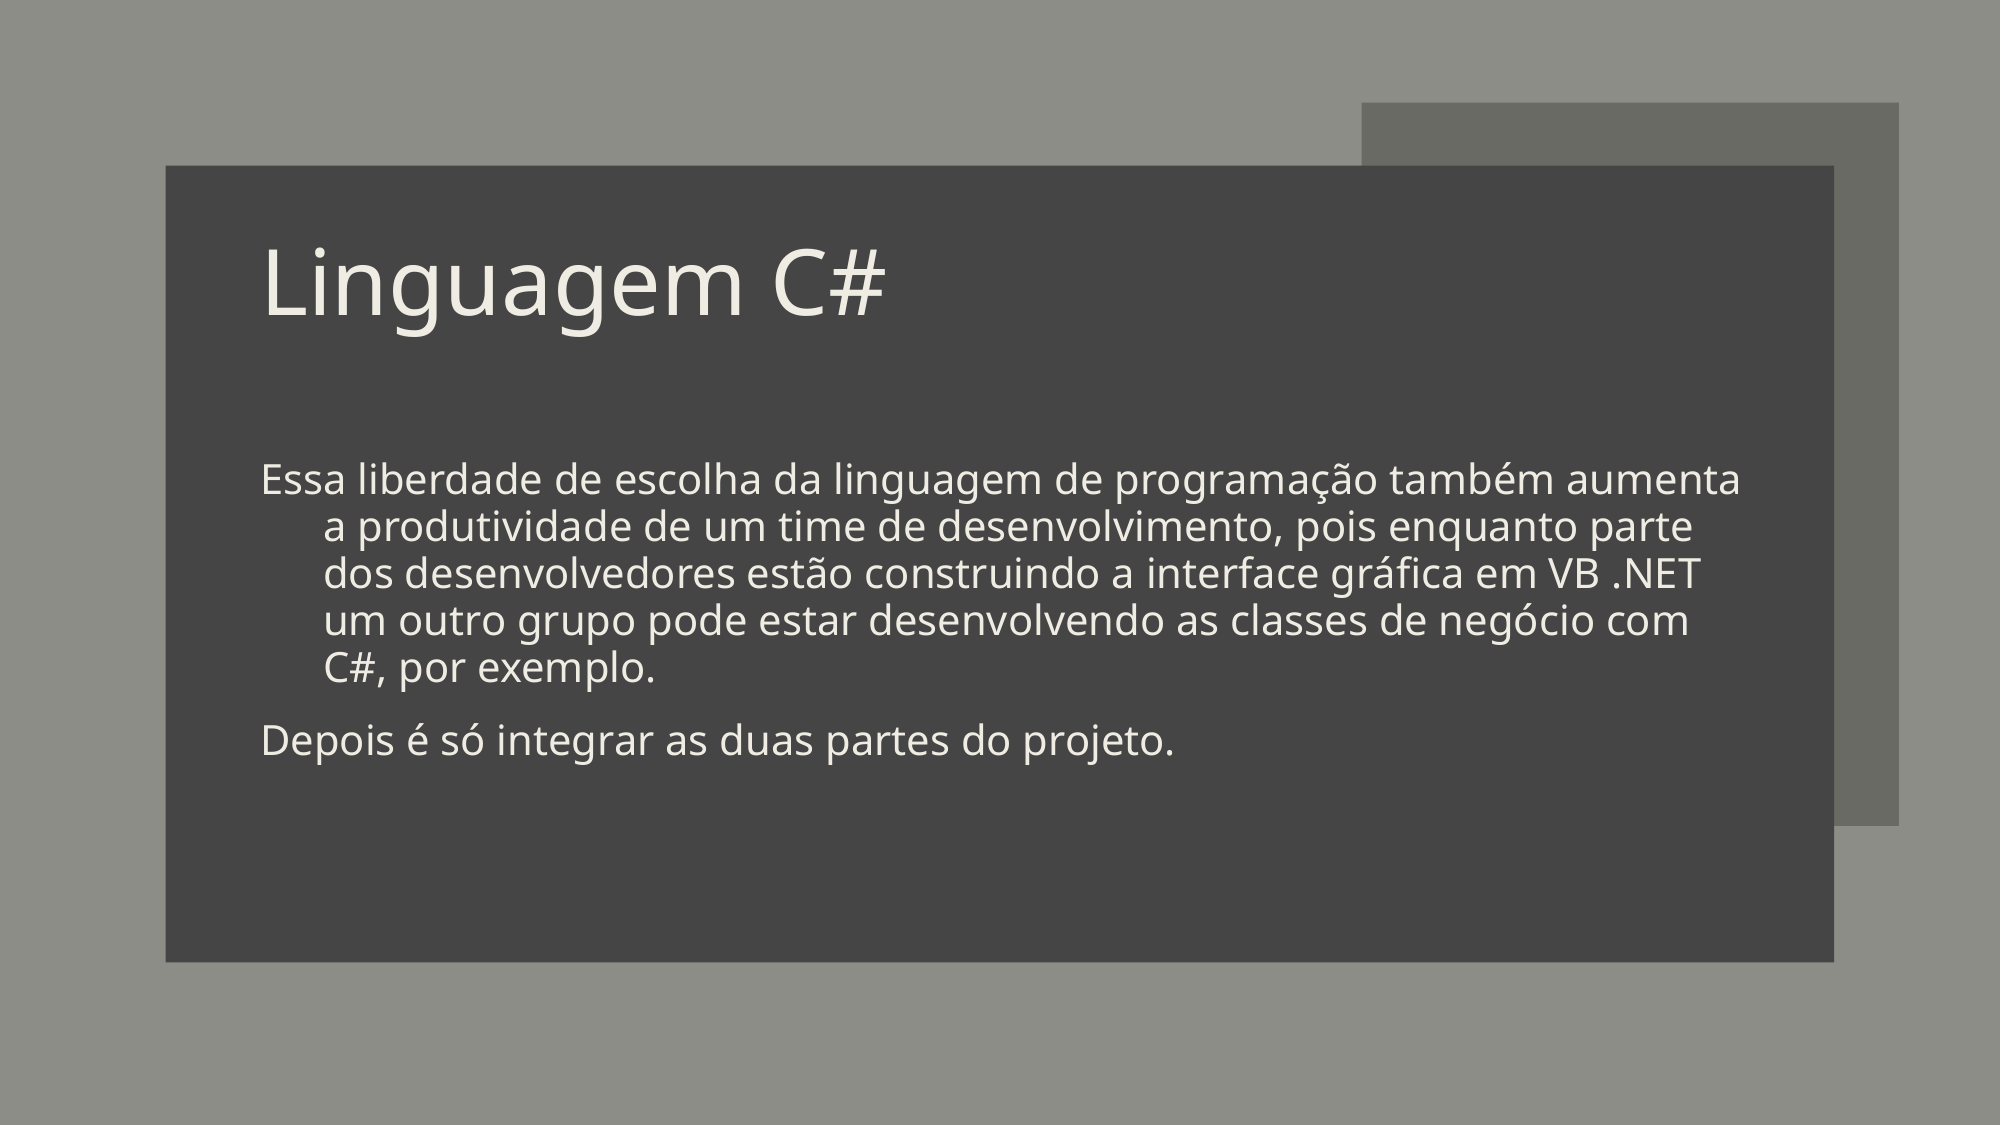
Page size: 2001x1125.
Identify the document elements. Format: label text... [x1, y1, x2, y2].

list Essa liberdade de escolha da linguagem de programação também aumenta a produtividade de um time de desenvolvimento, pois enquanto parte dos desenvolvedores estão construindo a interface gráfica em VB .NET um outro grupo pode estar desenvolvendo as classes de negócio com C#, por exemplo. Depois é só integrar as duas partes do projeto. [245, 449, 1775, 933]
text_box [1361, 102, 1899, 826]
title Linguagem C# [245, 229, 1775, 420]
text_box [0, 0, 2000, 1125]
text_box [163, 163, 1837, 965]
